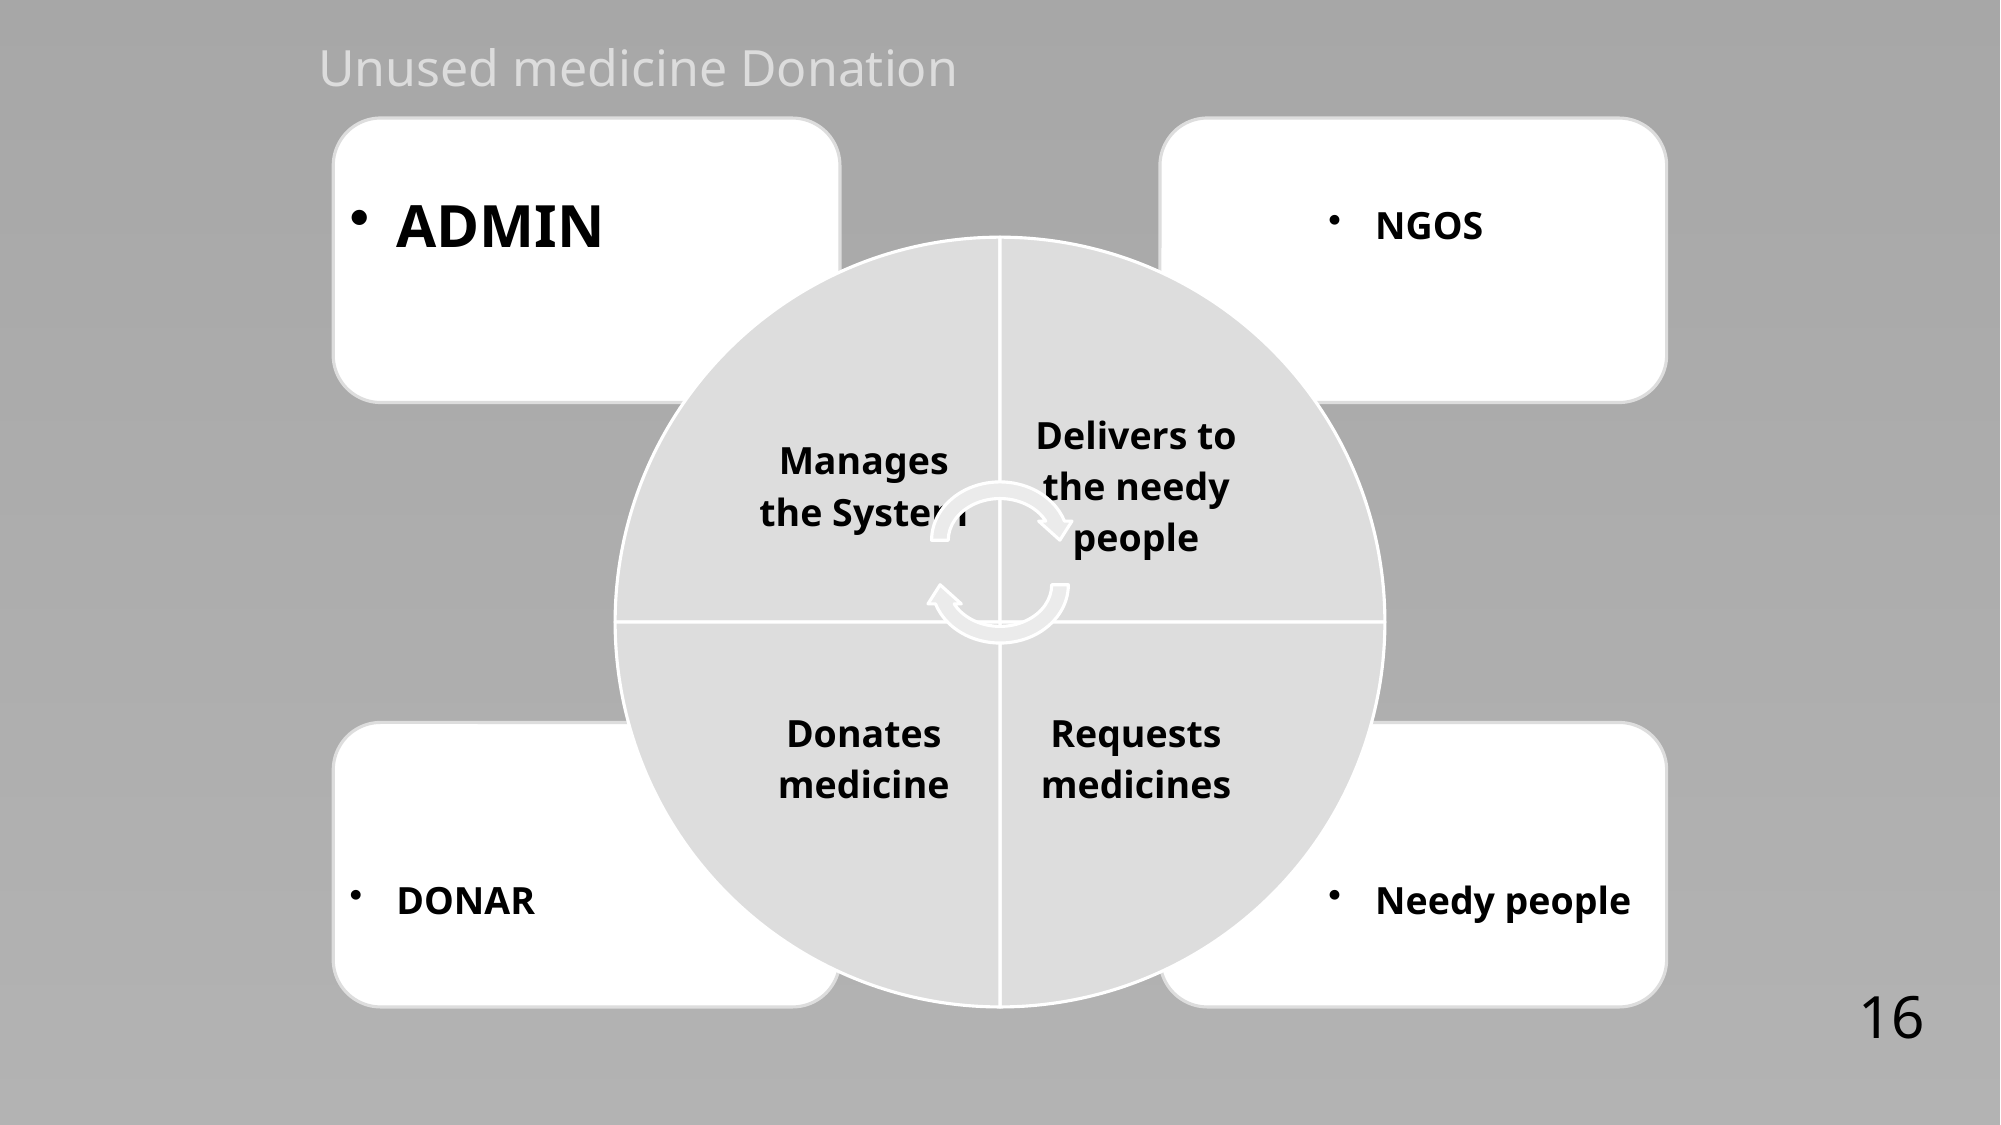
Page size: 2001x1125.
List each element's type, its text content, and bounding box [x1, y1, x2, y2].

footer Unused medicine Donation [303, 32, 1103, 104]
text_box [332, 117, 1667, 1008]
slide_number 16 [1822, 941, 1961, 1068]
